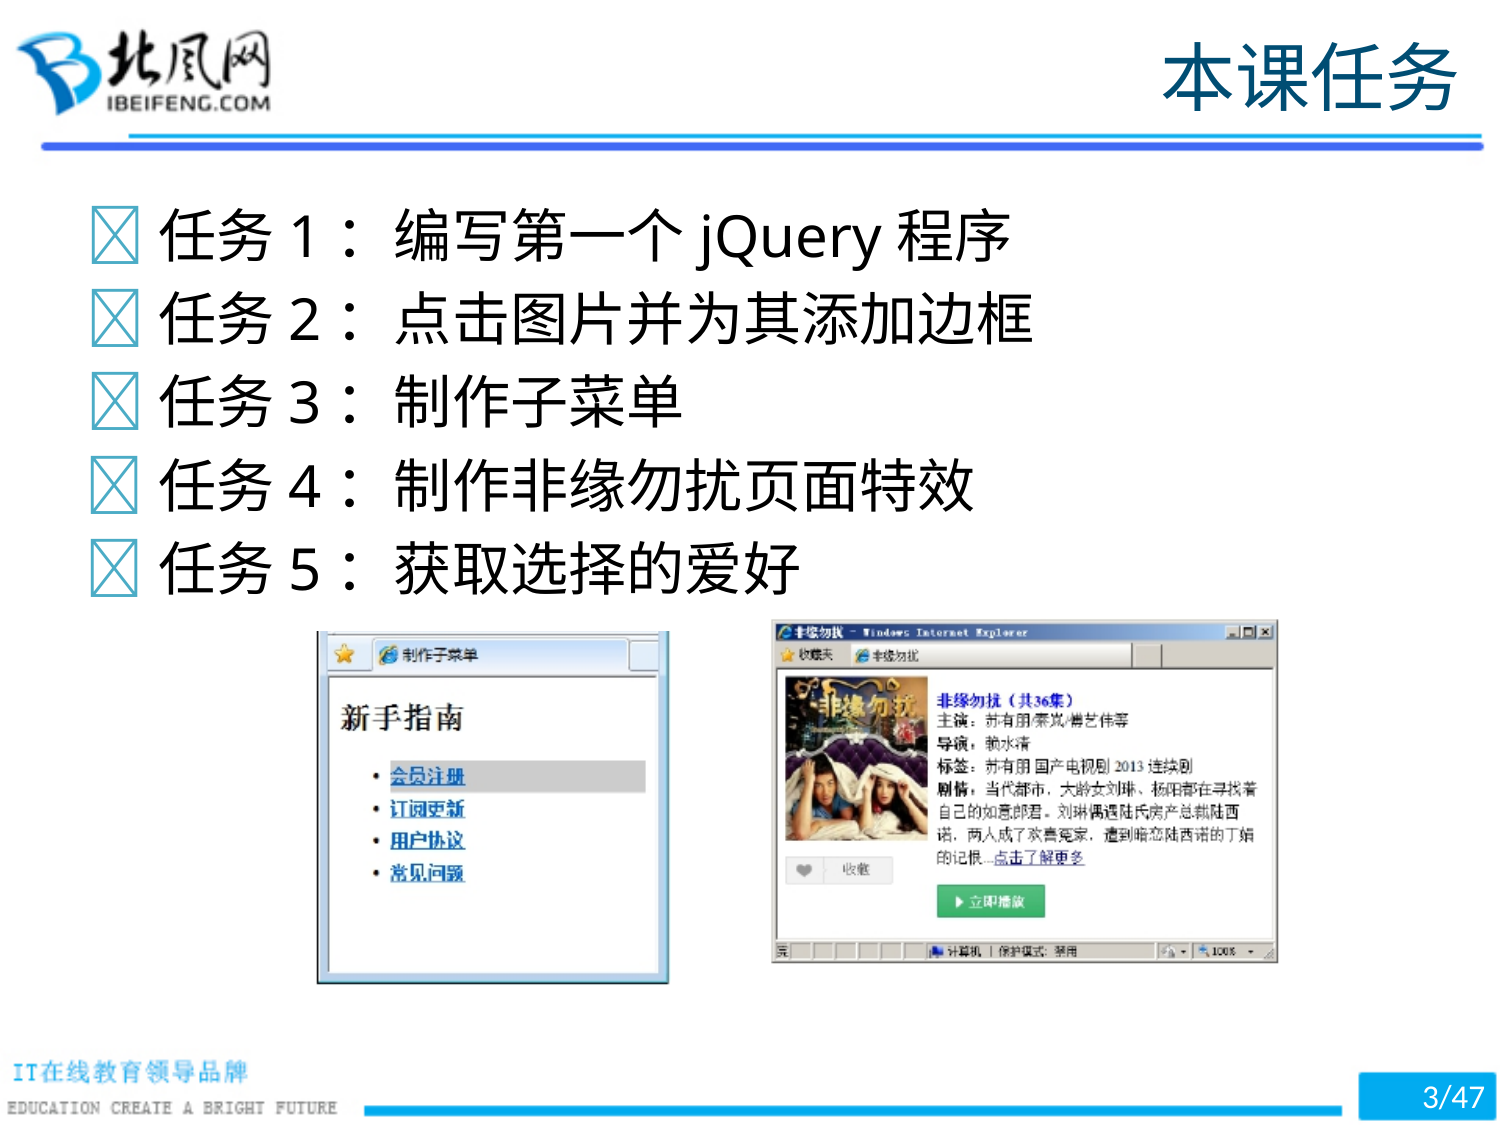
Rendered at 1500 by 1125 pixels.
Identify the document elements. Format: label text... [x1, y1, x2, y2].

picture [0, 0, 1500, 1125]
text_box 任务4：制作非缘勿扰页面特效 任务5：获取选择的爱好 [85, 456, 977, 610]
slide_number /47 [1149, 1065, 1500, 1125]
text_box 本课任务 [1160, 45, 1461, 129]
text_box 任务1：编写第一个jQuery程序 任务2：点击图片并为其添加边框 任务3：制作子菜单 [85, 206, 1035, 443]
